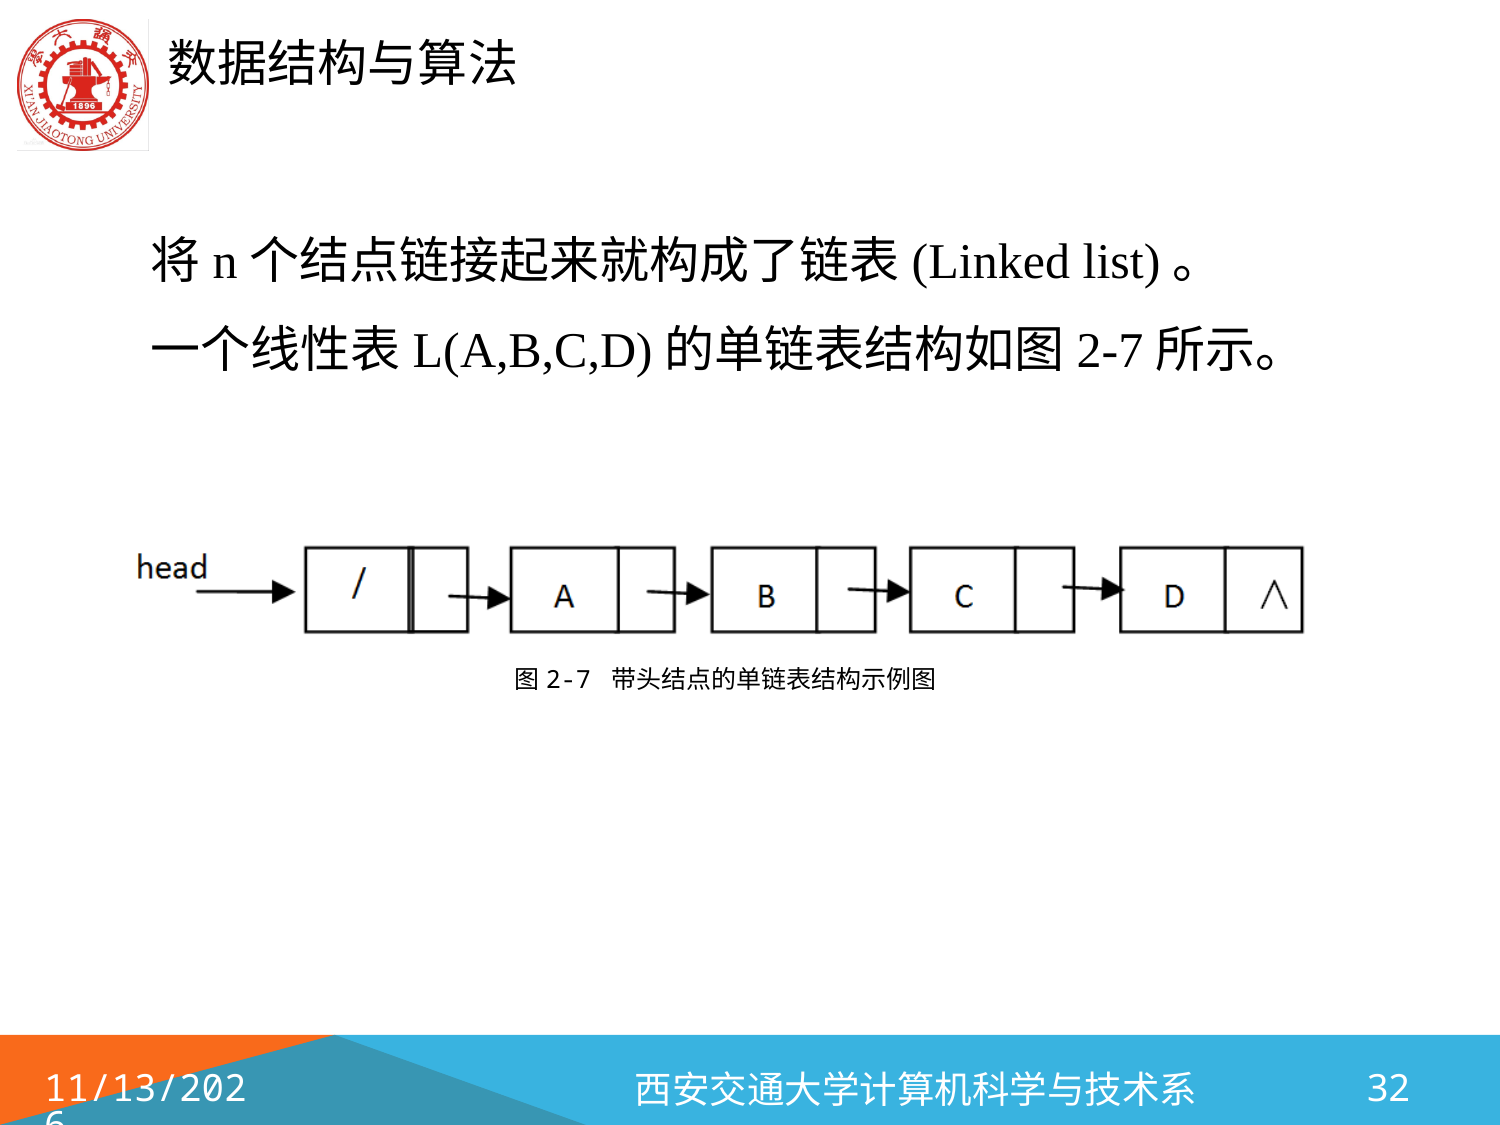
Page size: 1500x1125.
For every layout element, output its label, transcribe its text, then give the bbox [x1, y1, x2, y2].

list 将n个结点链接起来就构成了链表(Linked list)。 一个线性表L(A,B,C,D)的单链表结构如图2-7所示。 [135, 209, 1370, 446]
picture [17, 19, 149, 151]
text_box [116, 527, 1322, 702]
